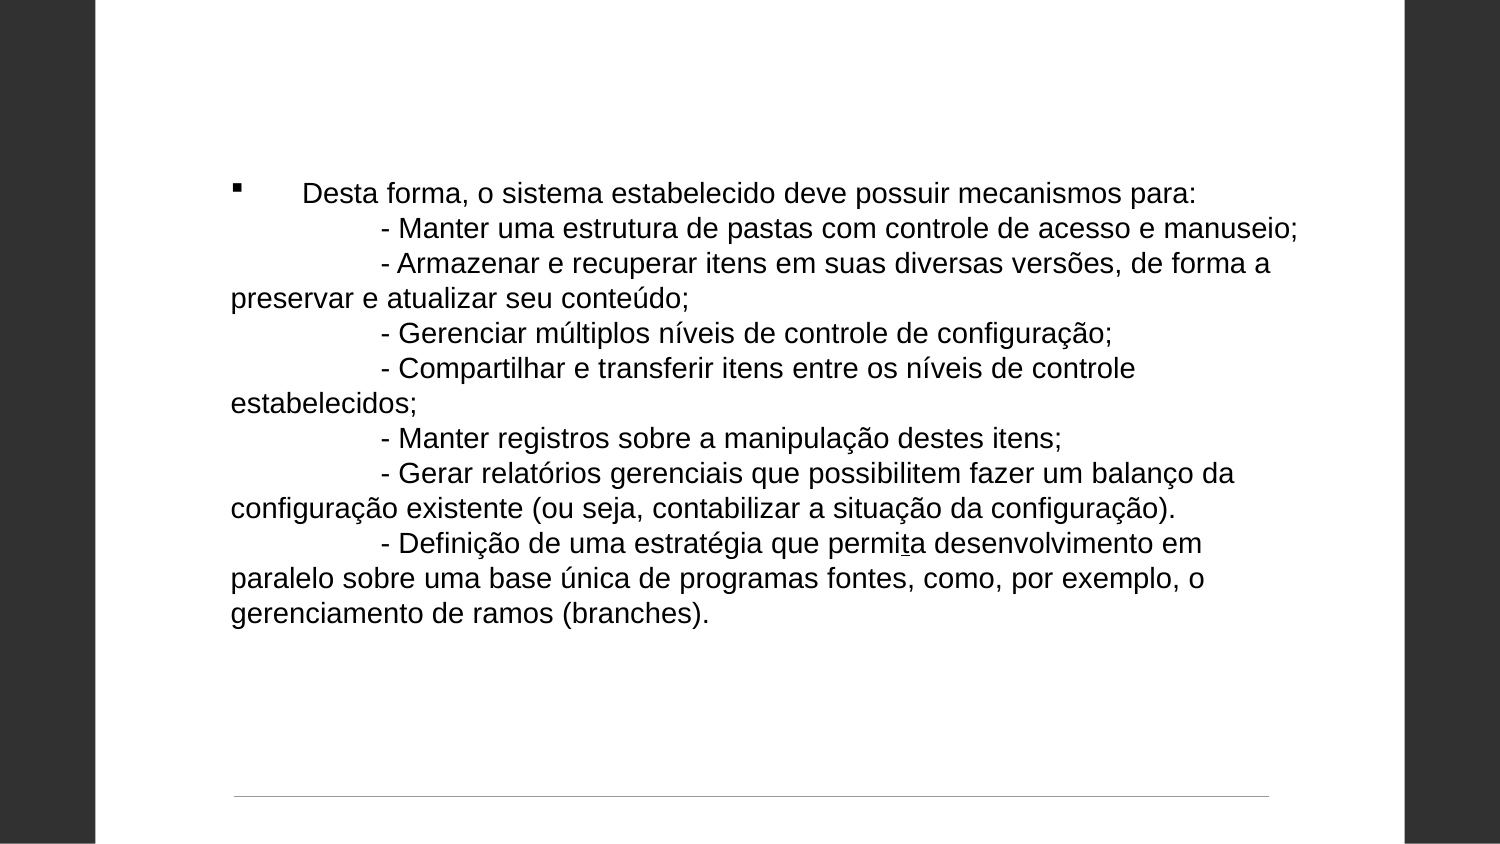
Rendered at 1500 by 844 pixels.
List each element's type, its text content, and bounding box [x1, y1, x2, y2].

text_box Desta forma, o sistema estabelecido deve possuir mecanismos para: - Manter uma estrutura de pastas com controle de acesso e manuseio; - Armazenar e recuperar itens em suas diversas versões, de forma a preservar e atualizar seu conteúdo; - Gerenciar múltiplos níveis de controle de configuração; - Compartilhar e transferir itens entre os níveis de controle estabelecidos; - Manter registros sobre a manipulação destes itens; - Gerar relatórios gerenciais que possibilitem fazer um balanço da configuração existente (ou seja, contabilizar a situação da configuração). - Definição de uma estratégia que permita desenvolvimento em paralelo sobre uma base única de programas fontes, como, por exemplo, o gerenciamento de ramos (branches). [215, 166, 1326, 672]
